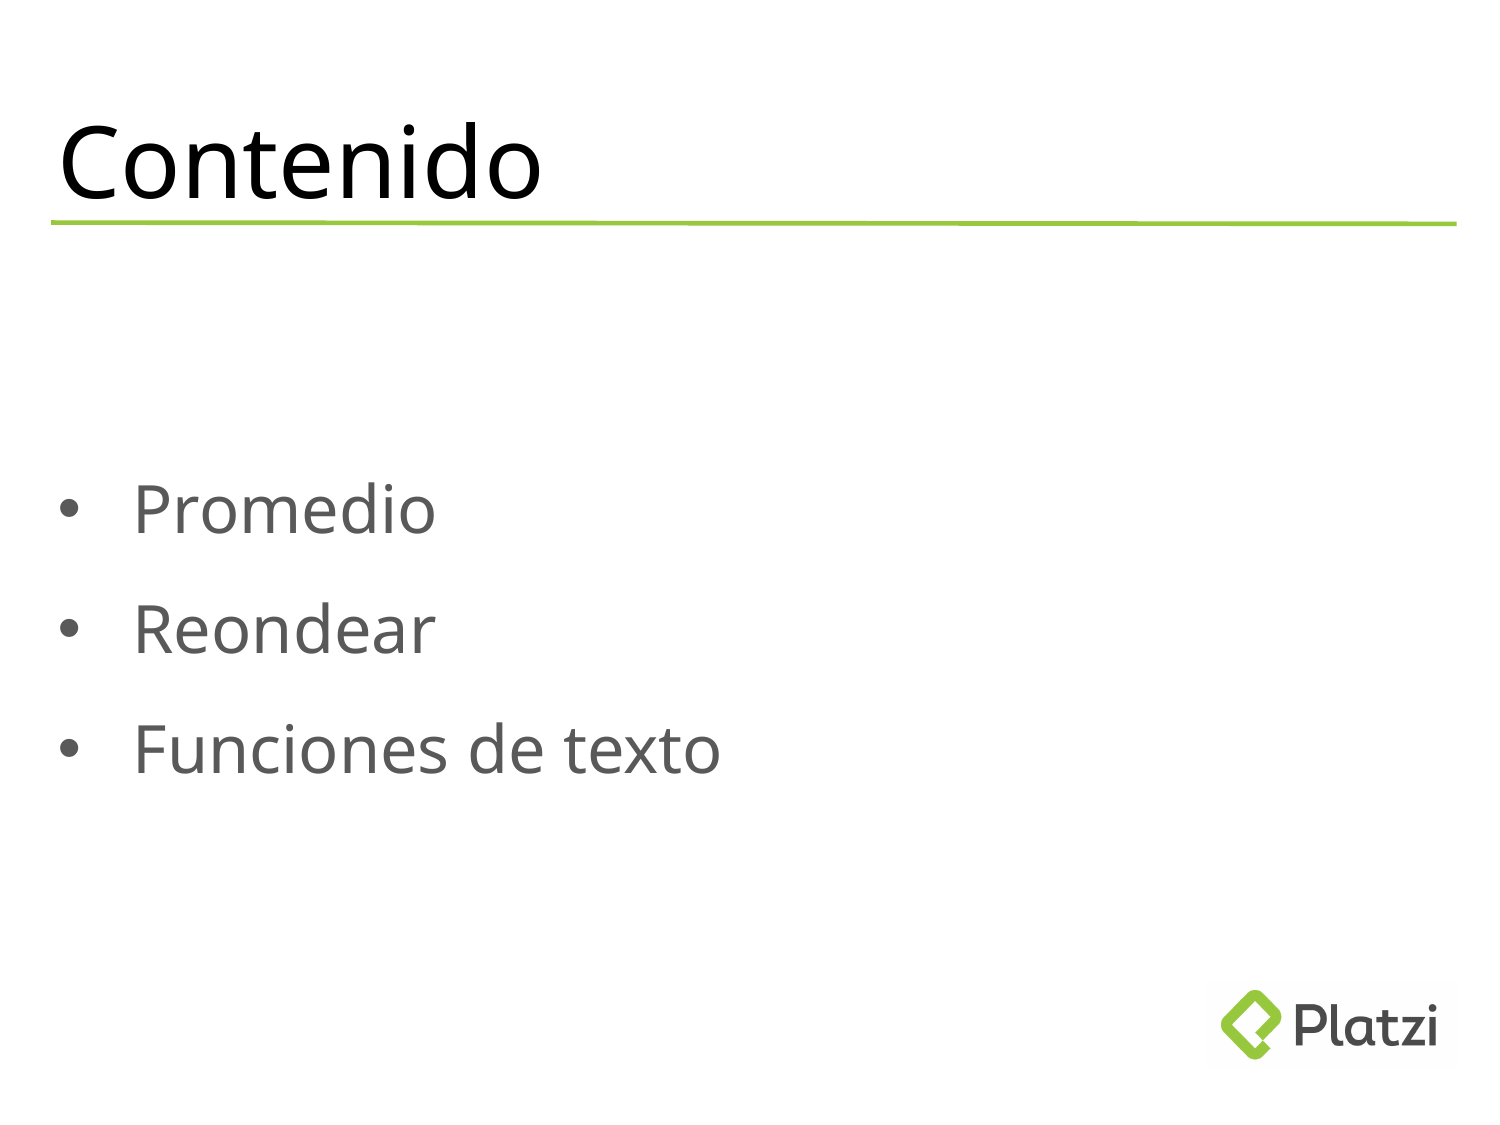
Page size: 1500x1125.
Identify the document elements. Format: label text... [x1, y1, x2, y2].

title Contenido [42, 83, 1441, 210]
picture [1205, 981, 1457, 1068]
text_box Promedio Reondear Funciones de texto [42, 431, 1500, 802]
